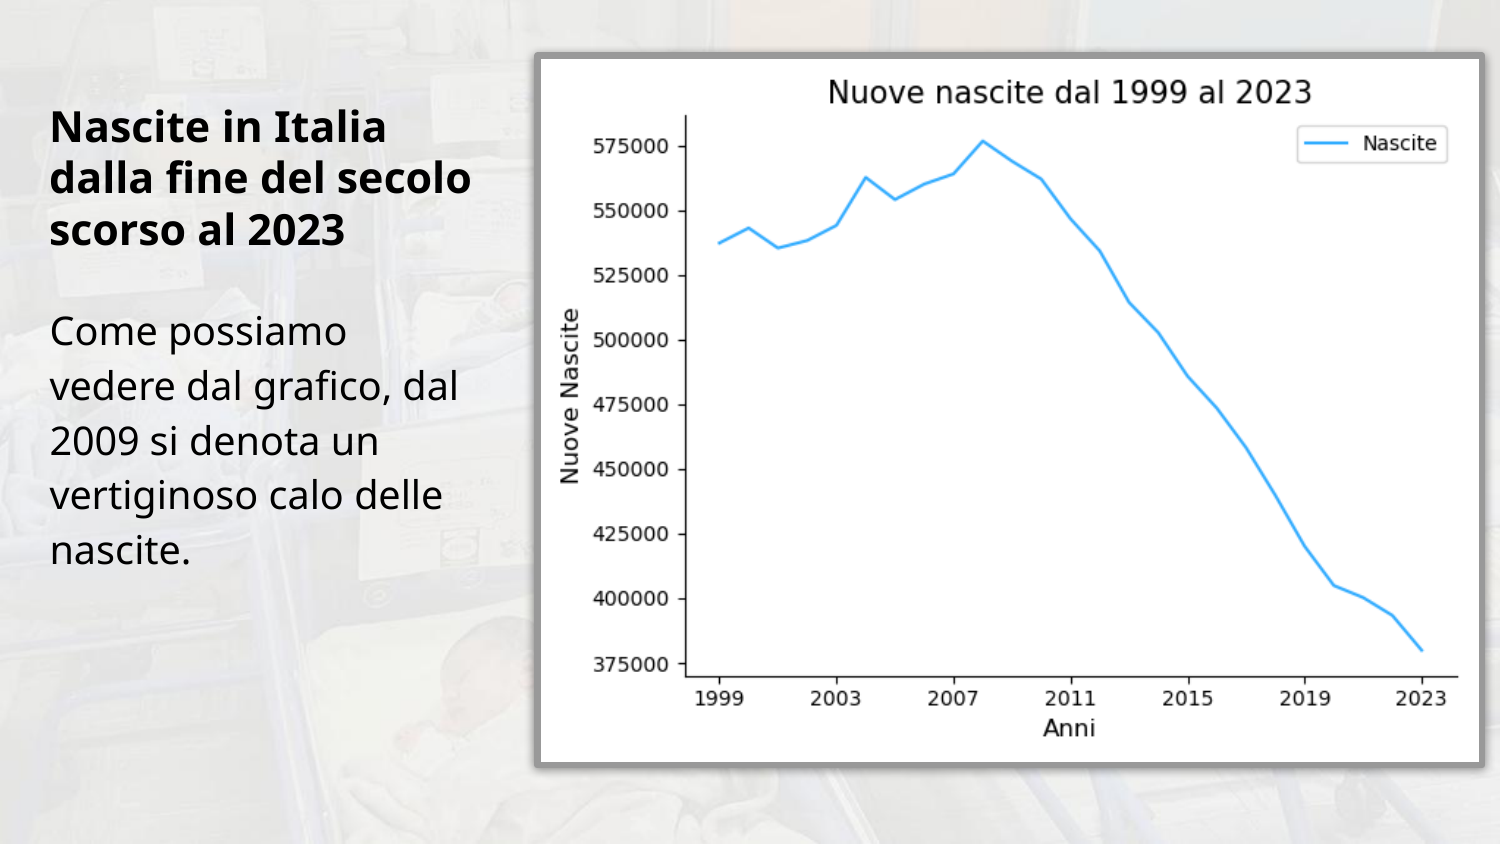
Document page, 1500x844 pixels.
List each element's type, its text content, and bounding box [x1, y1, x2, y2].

picture [0, 0, 1500, 844]
title Nascite in Italia dalla fine del secolo scorso al 2023 [34, 84, 495, 269]
list Come possiamo vedere dal grafico, dal 2009 si denota un vertiginoso calo delle nascite. [17, 278, 478, 730]
